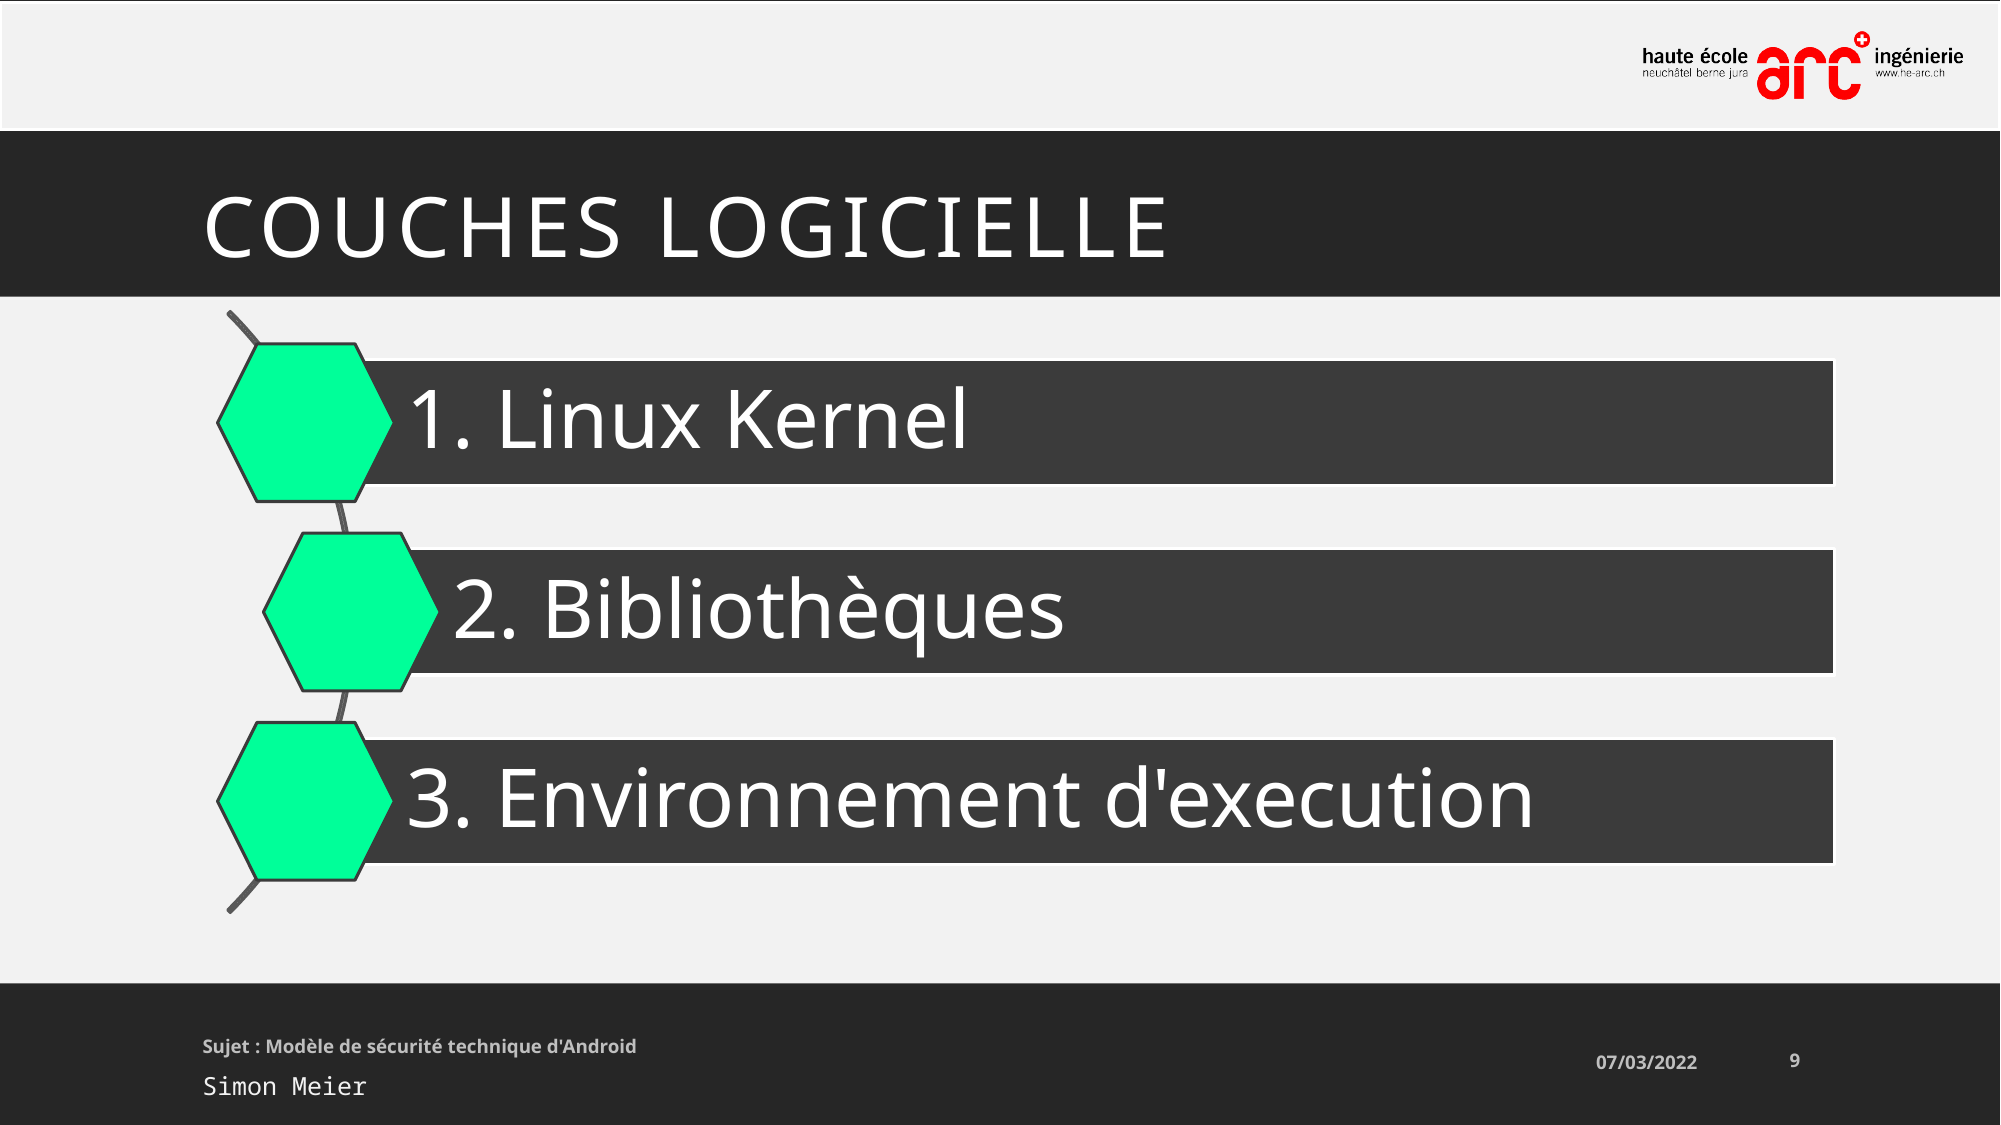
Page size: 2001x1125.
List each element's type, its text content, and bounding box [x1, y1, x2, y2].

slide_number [1449, 1031, 1713, 1092]
picture [1642, 31, 1963, 101]
footer Sujet : Modèle de sécurité technique d'Android [187, 1015, 1425, 1076]
text_box [0, 296, 2000, 984]
text_box Simon Meier [187, 1062, 1189, 1108]
slide_number 9 [1725, 1031, 1816, 1092]
title Couches logicielle [187, 158, 1813, 289]
text_box [0, 1, 2000, 131]
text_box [213, 296, 1839, 928]
